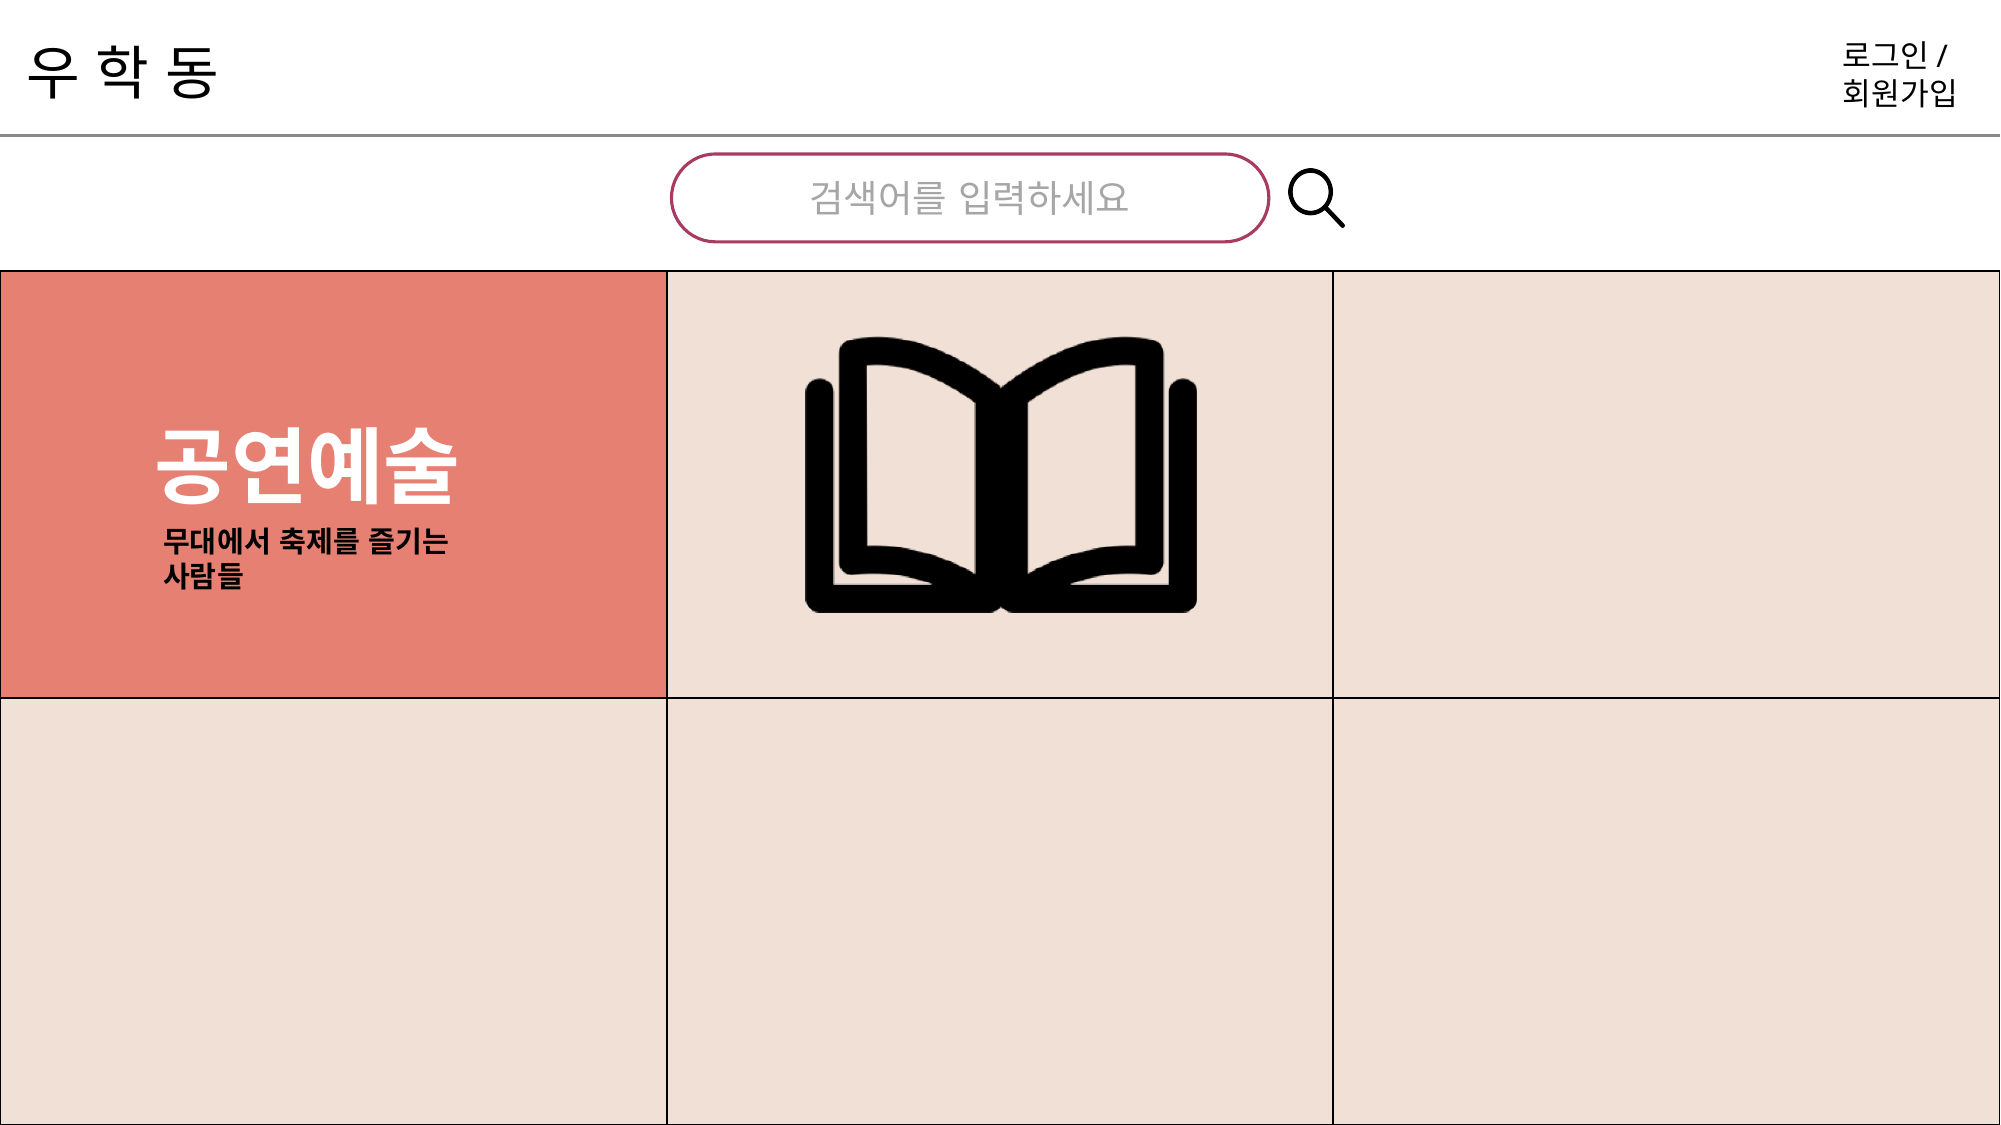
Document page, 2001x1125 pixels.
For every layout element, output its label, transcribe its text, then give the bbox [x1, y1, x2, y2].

table_header [1334, 272, 1999, 697]
picture [790, 328, 1210, 630]
text_box 검색어를 입력하세요 [670, 152, 1270, 243]
picture [81, 300, 564, 646]
table_cell [1334, 699, 1999, 1124]
text_box 로그인/ 회원가입 [1828, 29, 2000, 119]
table_header [1, 272, 666, 697]
table_header [668, 272, 1332, 697]
table_cell [1, 699, 666, 1124]
text_box 우 학 동 [11, 29, 271, 114]
table_cell [668, 699, 1332, 1124]
picture [1287, 168, 1345, 228]
